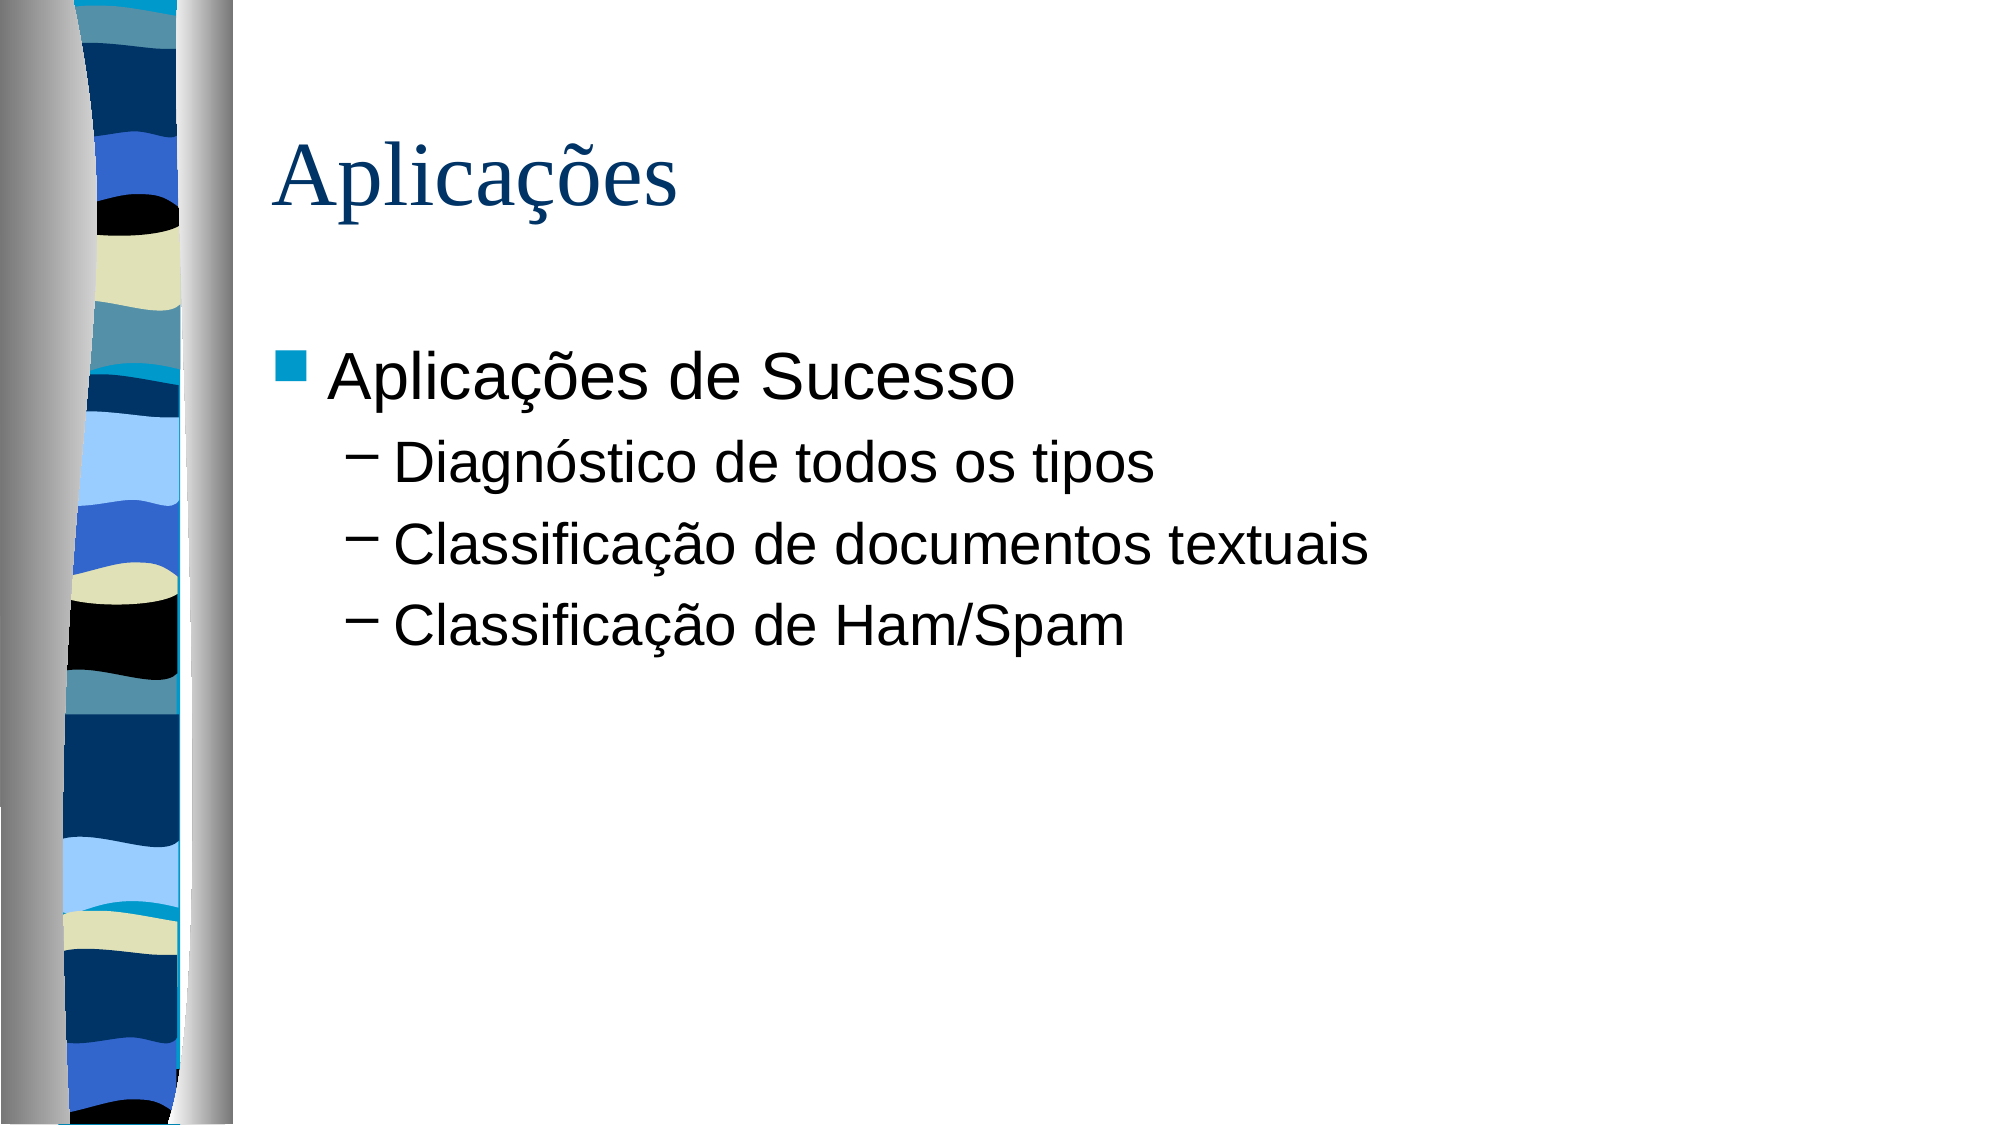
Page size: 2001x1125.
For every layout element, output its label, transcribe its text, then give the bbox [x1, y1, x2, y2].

list Aplicações de Sucesso Diagnóstico de todos os tipos Classificação de documentos textuais Classificação de Ham/Spam [256, 324, 1957, 1001]
title Aplicações [256, 74, 1957, 263]
